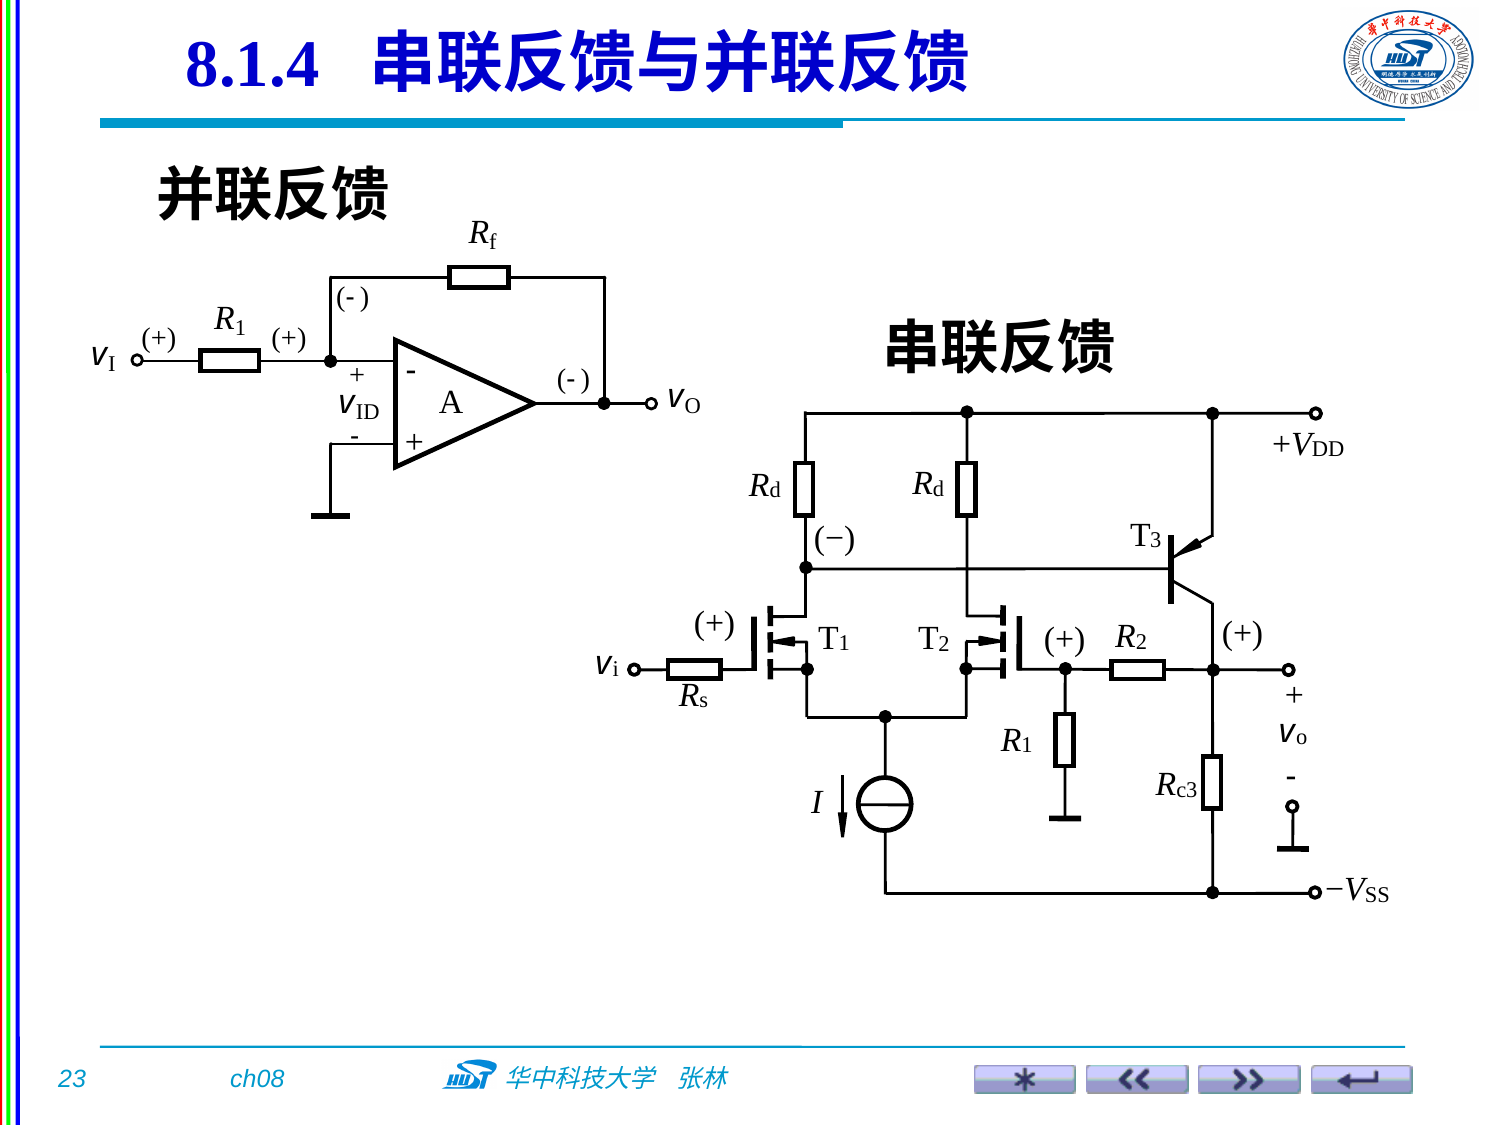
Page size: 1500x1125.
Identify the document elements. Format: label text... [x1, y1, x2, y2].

picture [1086, 1065, 1189, 1094]
text_box 并联反馈 [141, 143, 574, 201]
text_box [76, 203, 716, 522]
text_box 8.1.4 串联反馈与并联反馈 [171, 12, 1317, 108]
picture [1340, 7, 1479, 111]
picture [1198, 1065, 1301, 1094]
text_box 串联反馈 [867, 295, 1300, 388]
picture [1311, 1065, 1413, 1094]
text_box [584, 396, 1437, 929]
picture [974, 1065, 1076, 1094]
picture [441, 1059, 497, 1089]
